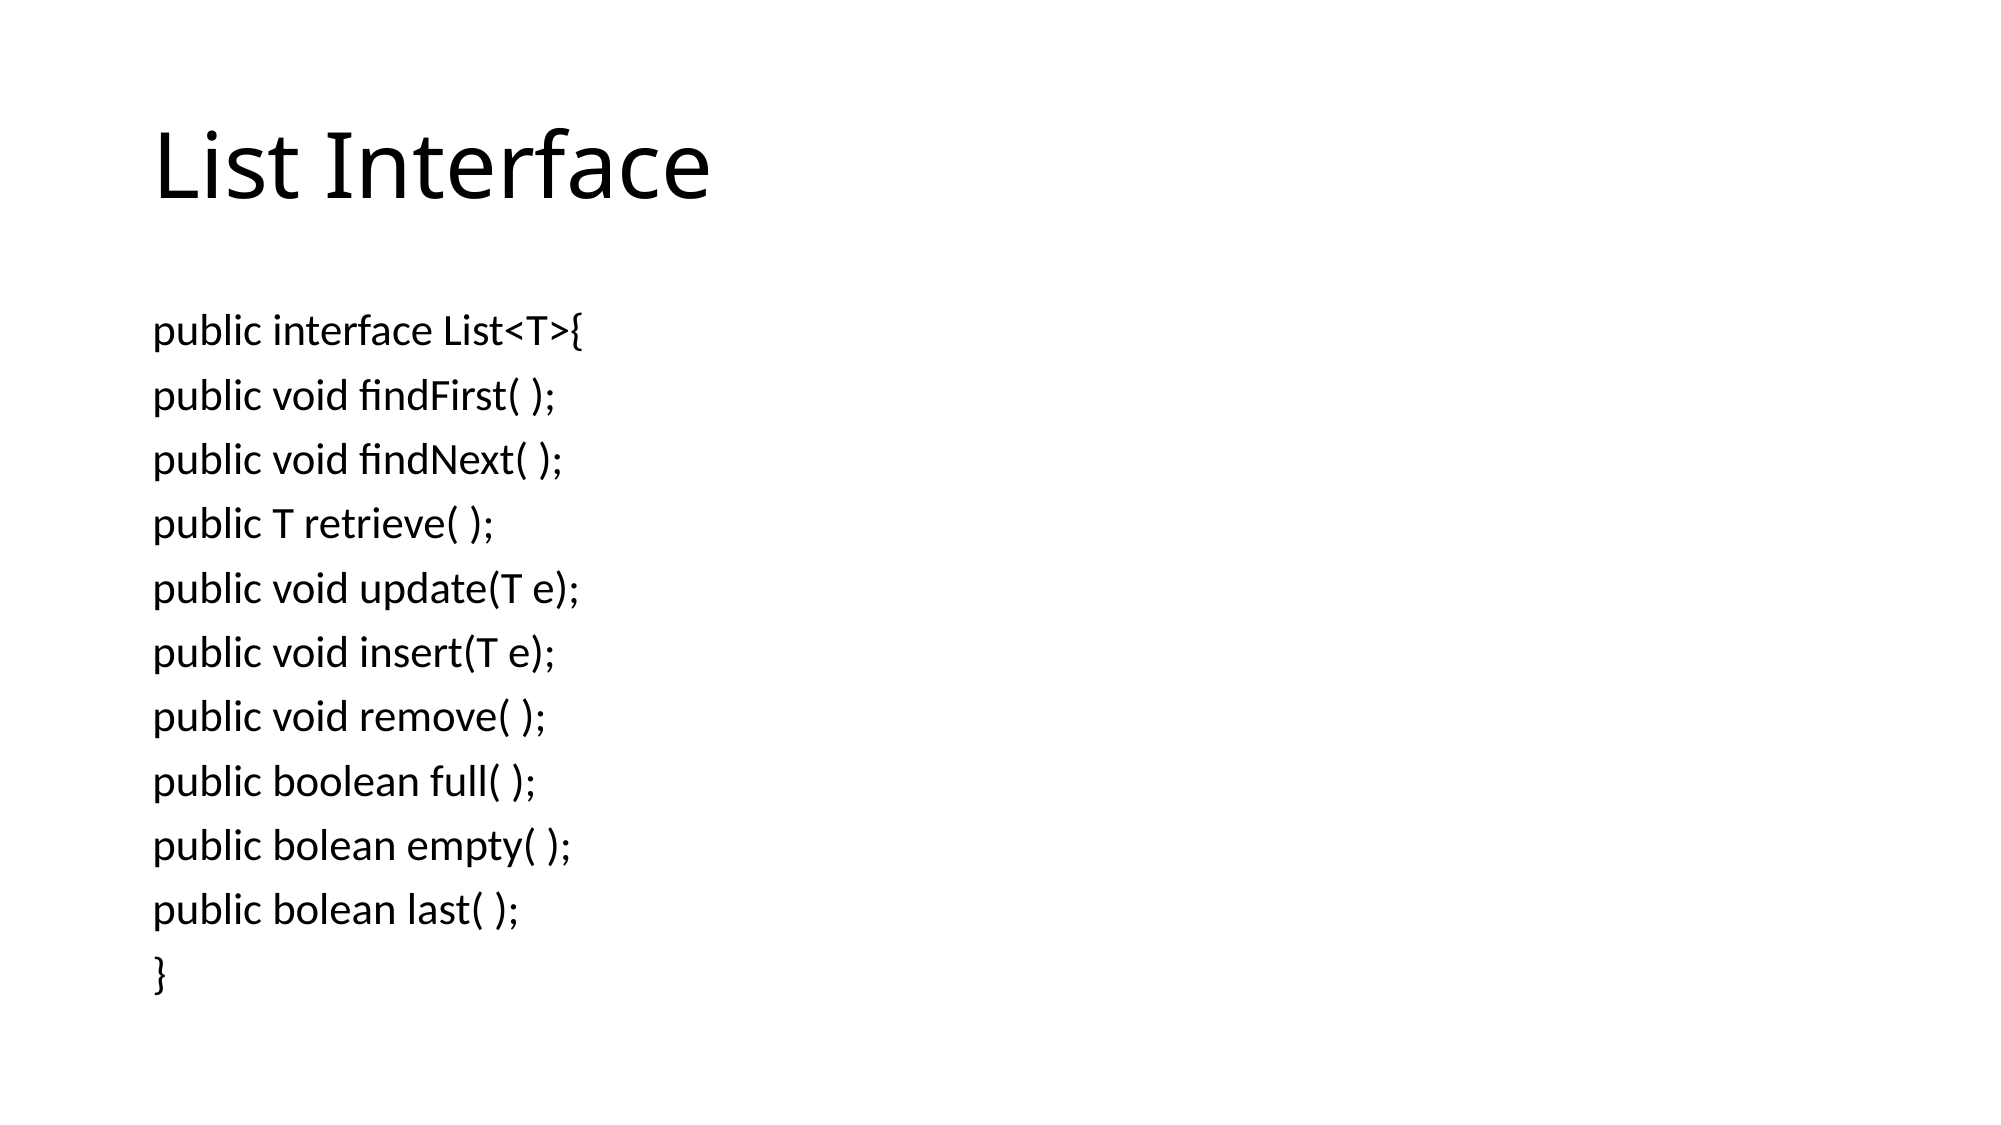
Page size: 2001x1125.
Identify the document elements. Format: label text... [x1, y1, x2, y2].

list public interface List<T>{ public void findFirst( ); public void findNext( ); public T retrieve( ); public void update(T e); public void insert(T e); public void remove( ); public boolean full( ); public bolean empty( ); public bolean last( ); } [137, 299, 1863, 1014]
title List Interface [137, 59, 1863, 278]
